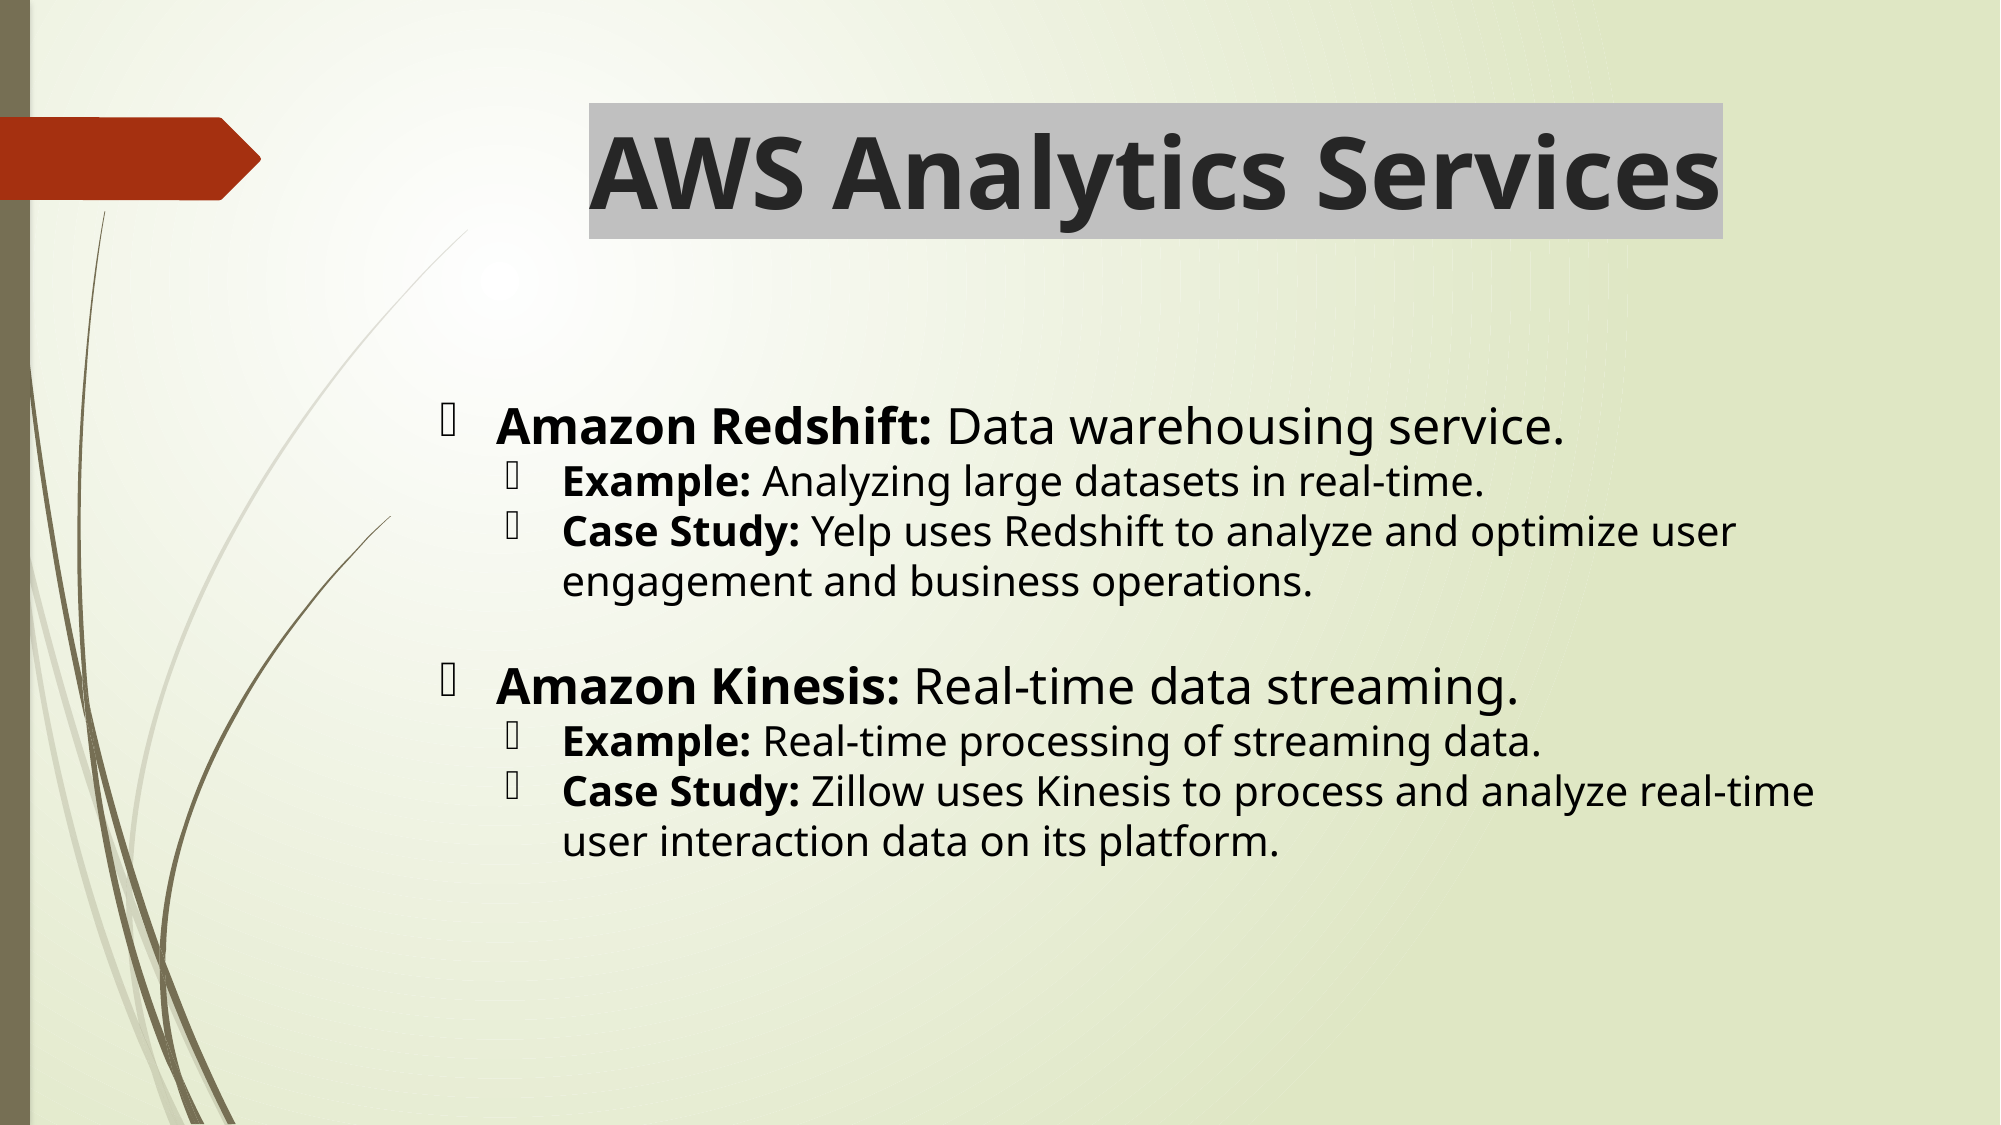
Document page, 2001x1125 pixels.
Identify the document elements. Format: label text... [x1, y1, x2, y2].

list Amazon Redshift: Data warehousing service. Example: Analyzing large datasets in real-time. Case Study: Yelp uses Redshift to analyze and optimize user engagement and business operations. Amazon Kinesis: Real-time data streaming. Example: Real-time processing of streaming data. Case Study: Zillow uses Kinesis to process and analyze real-time user interaction data on its platform. [424, 333, 1887, 987]
title AWS Analytics Services [425, 102, 1888, 256]
